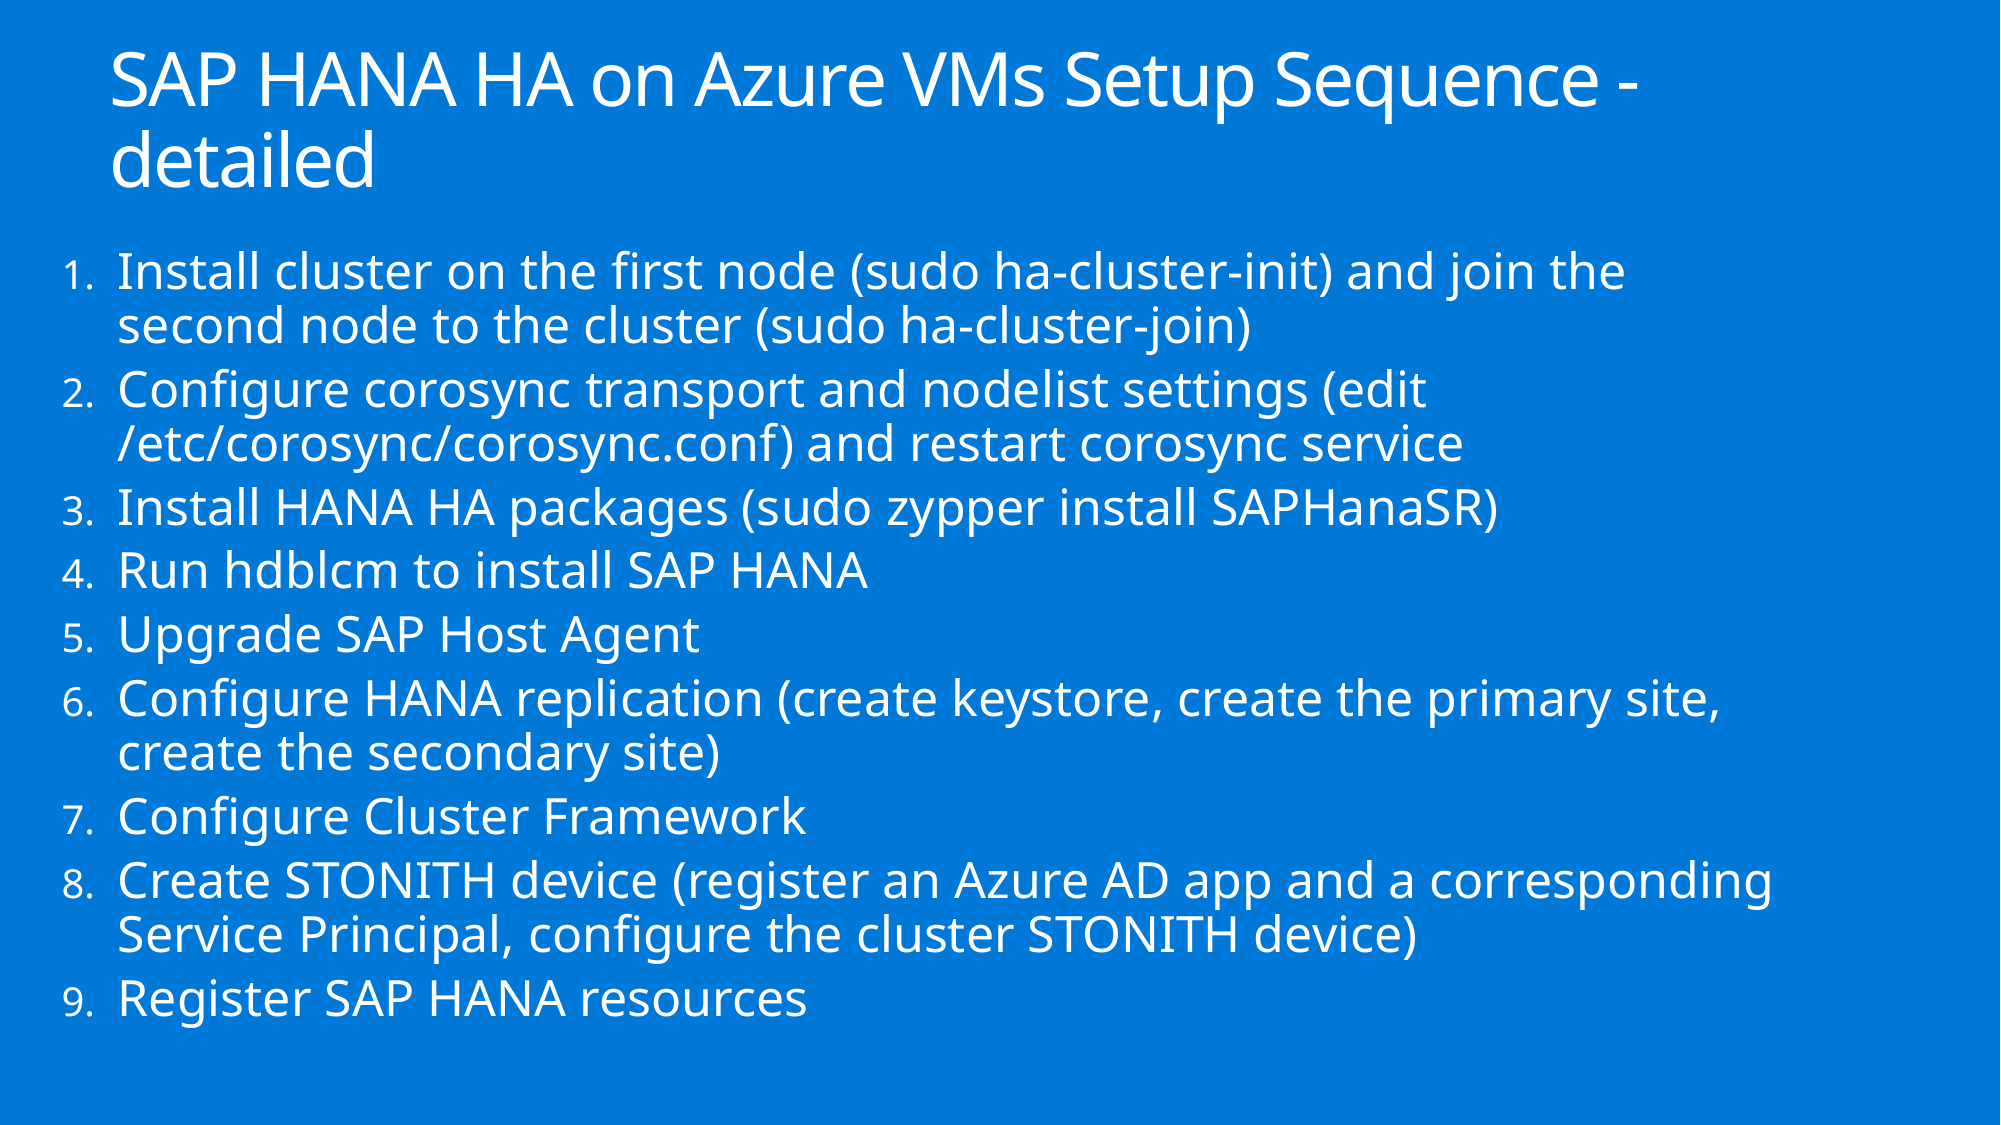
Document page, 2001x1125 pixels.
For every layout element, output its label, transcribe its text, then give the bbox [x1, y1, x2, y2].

title SAP HANA HA on Azure VMs Setup Sequence - detailed [85, 26, 1915, 100]
